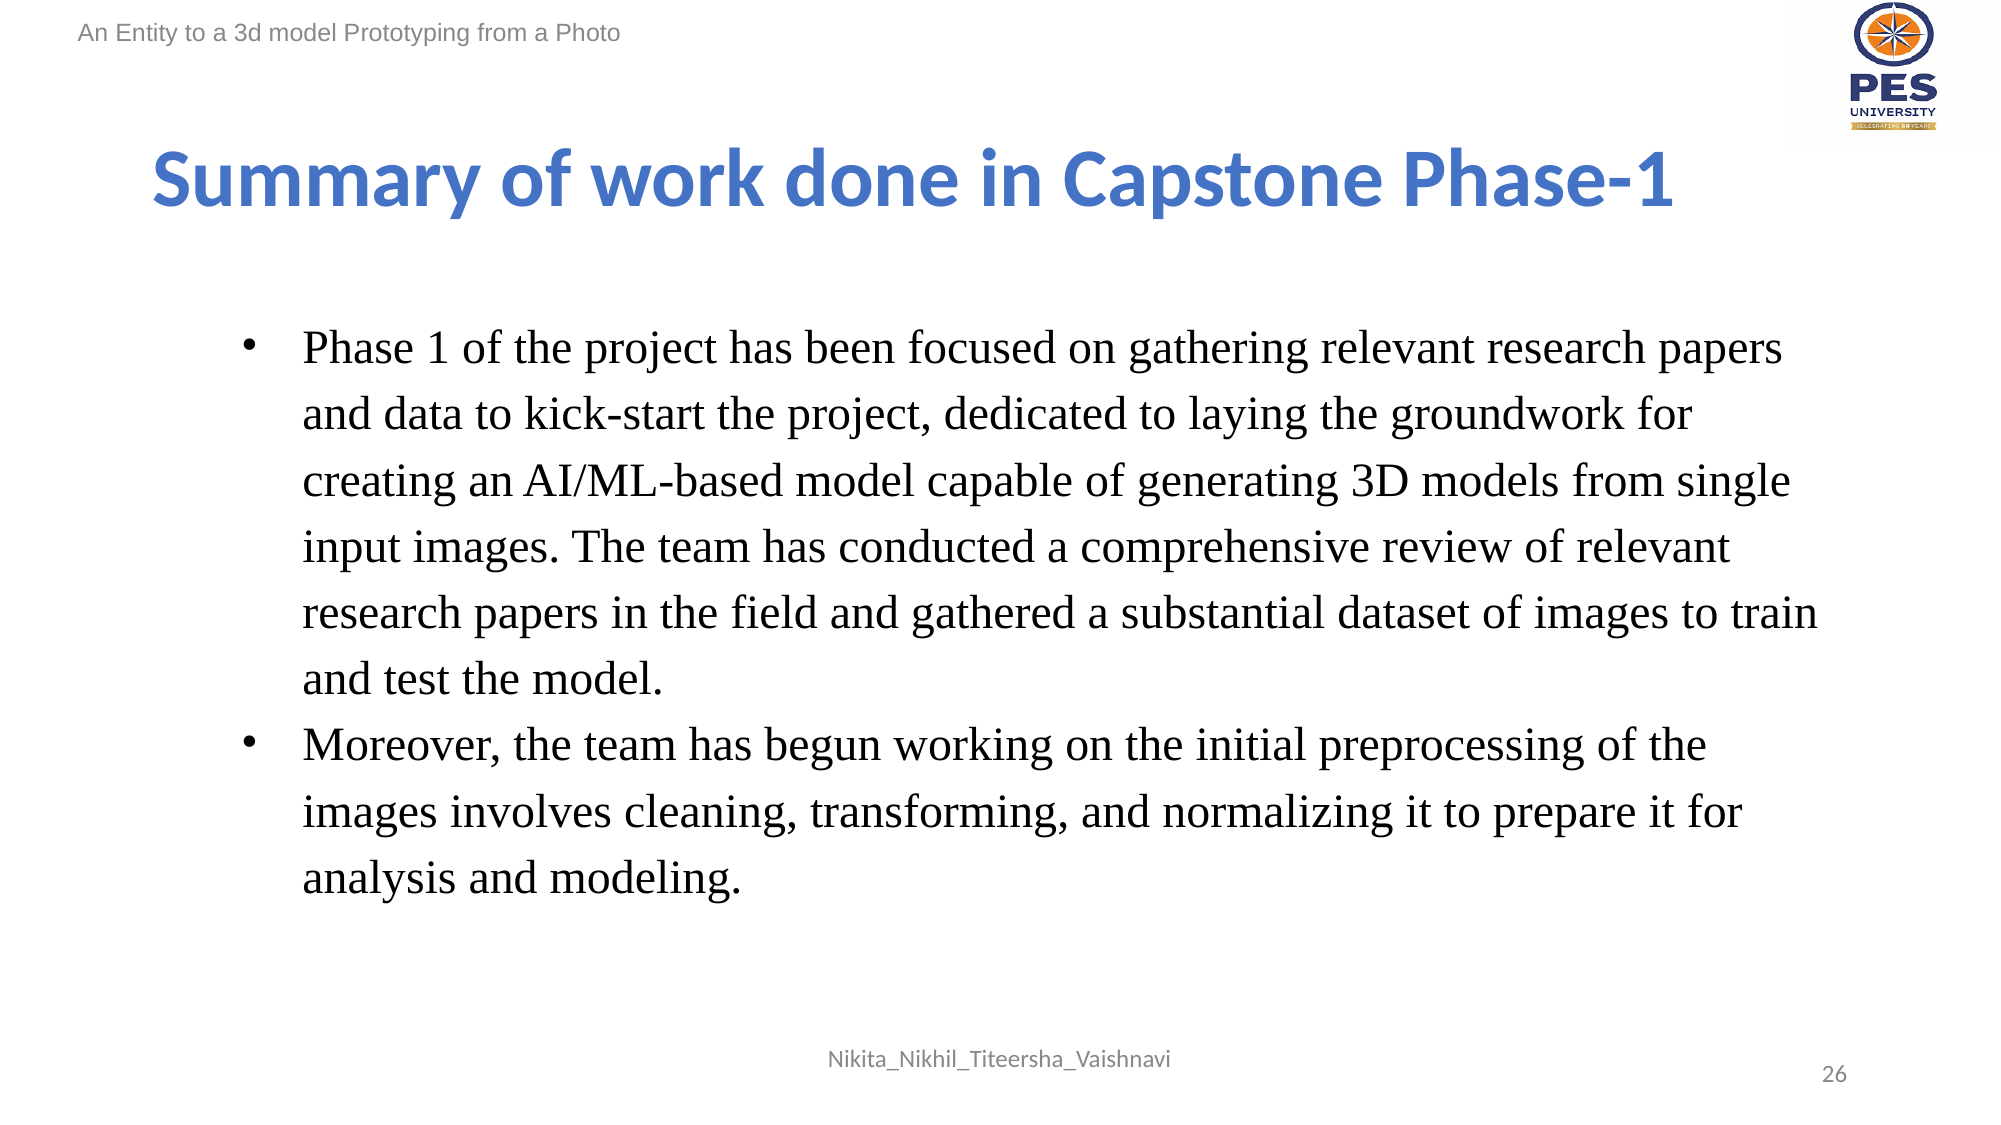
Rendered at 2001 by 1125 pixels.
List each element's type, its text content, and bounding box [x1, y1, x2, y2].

list Phase 1 of the project has been focused on gathering relevant research papers and data to kick-start the project, dedicated to laying the groundwork for creating an AI/ML-based model capable of generating 3D models from single input images. The team has conducted a comprehensive review of relevant research papers in the field and gathered a substantial dataset of images to train and test the model. Moreover, the team has begun working on the initial preprocessing of the images involves cleaning, transforming, and normalizing it to prepare it for analysis and modeling. [137, 299, 1863, 1014]
title Summary of work done in Capstone Phase-1 [137, 110, 1863, 249]
text_box An Entity to a 3d model Prototyping from a Photo [12, 16, 688, 77]
footer Nikita_Nikhil_Titeersha_Vaishnavi [662, 1042, 1338, 1103]
slide_number ‹#› [1412, 1042, 1863, 1103]
picture [1787, 0, 2000, 151]
